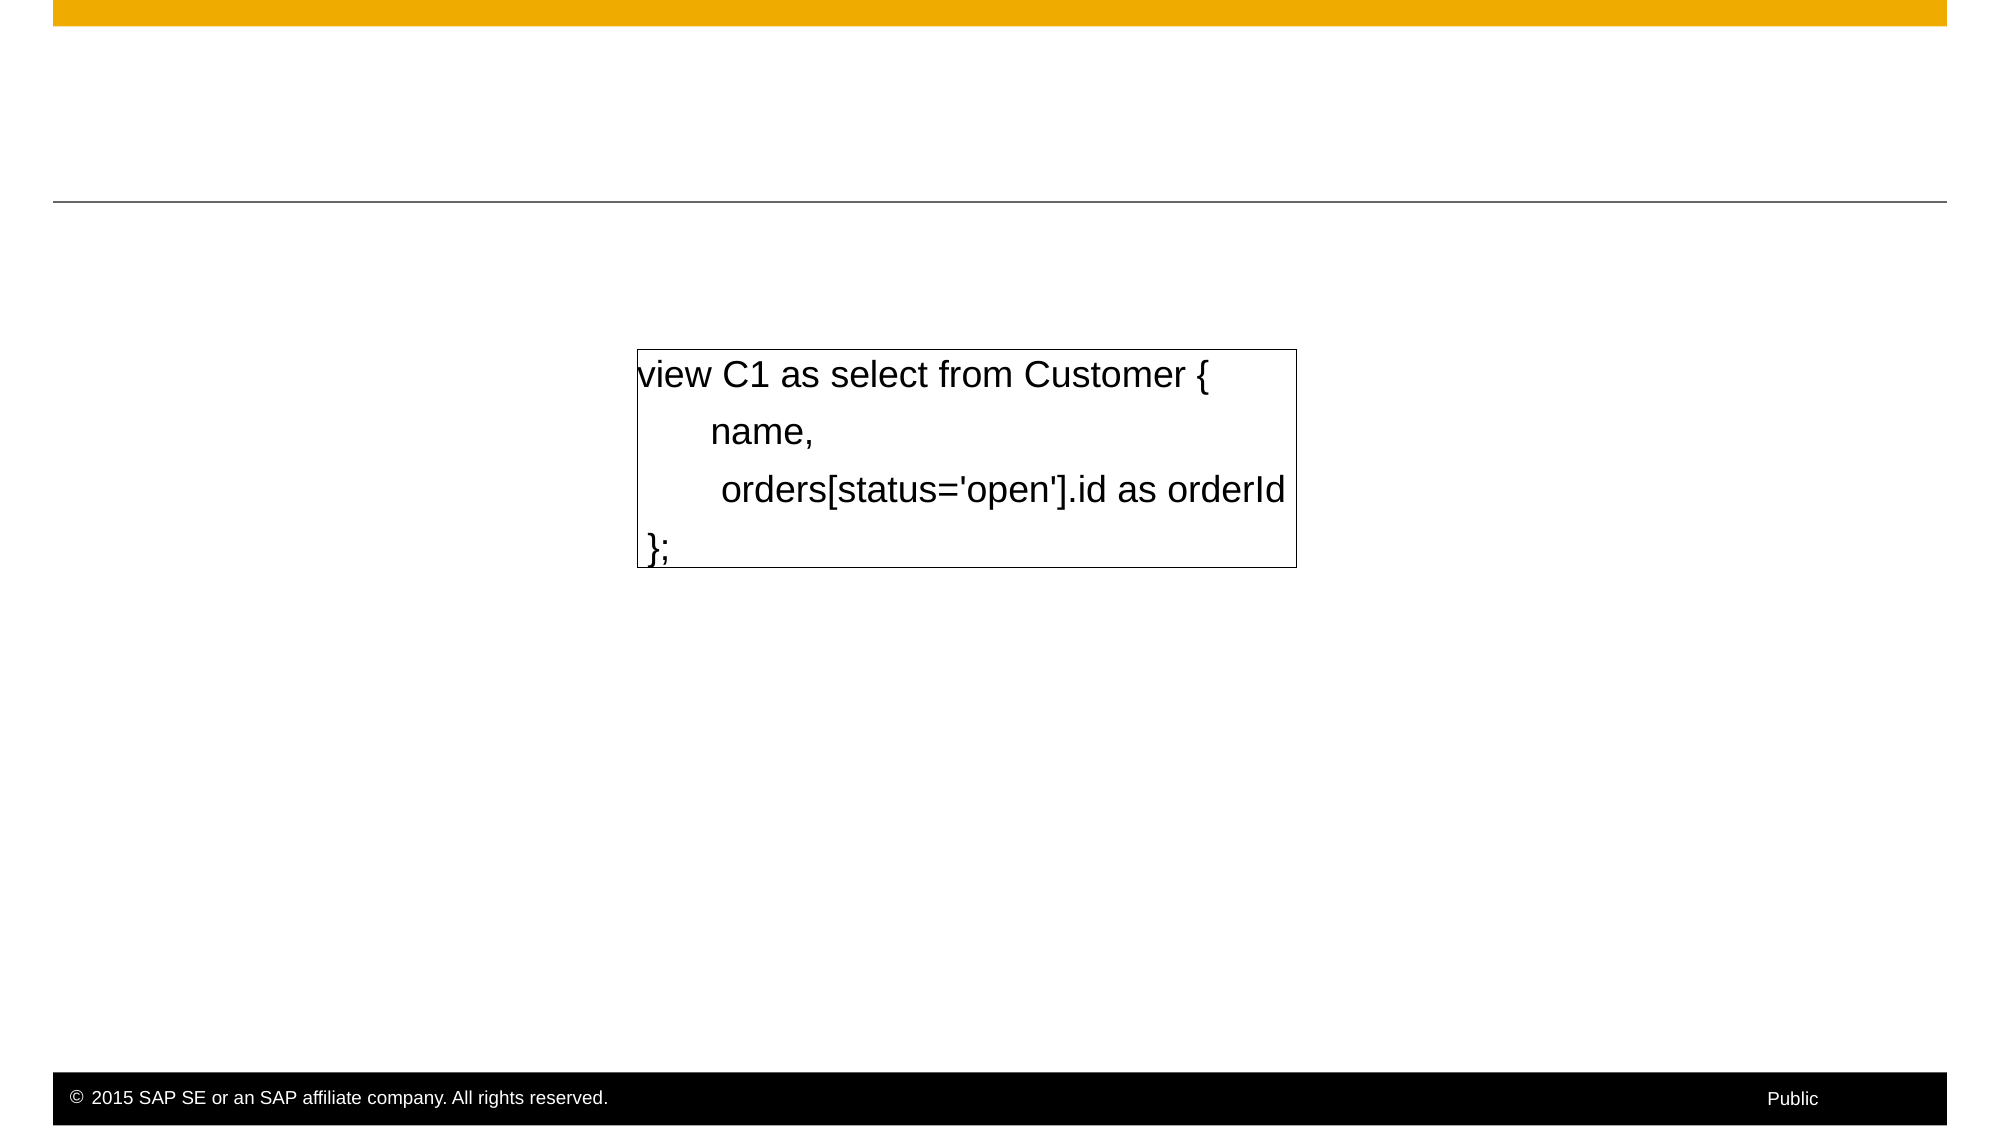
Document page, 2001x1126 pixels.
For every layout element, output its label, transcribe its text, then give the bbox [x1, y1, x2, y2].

text_box view C1 as select from Customer { name, orders[status='open'].id as orderId }; [637, 349, 1297, 568]
